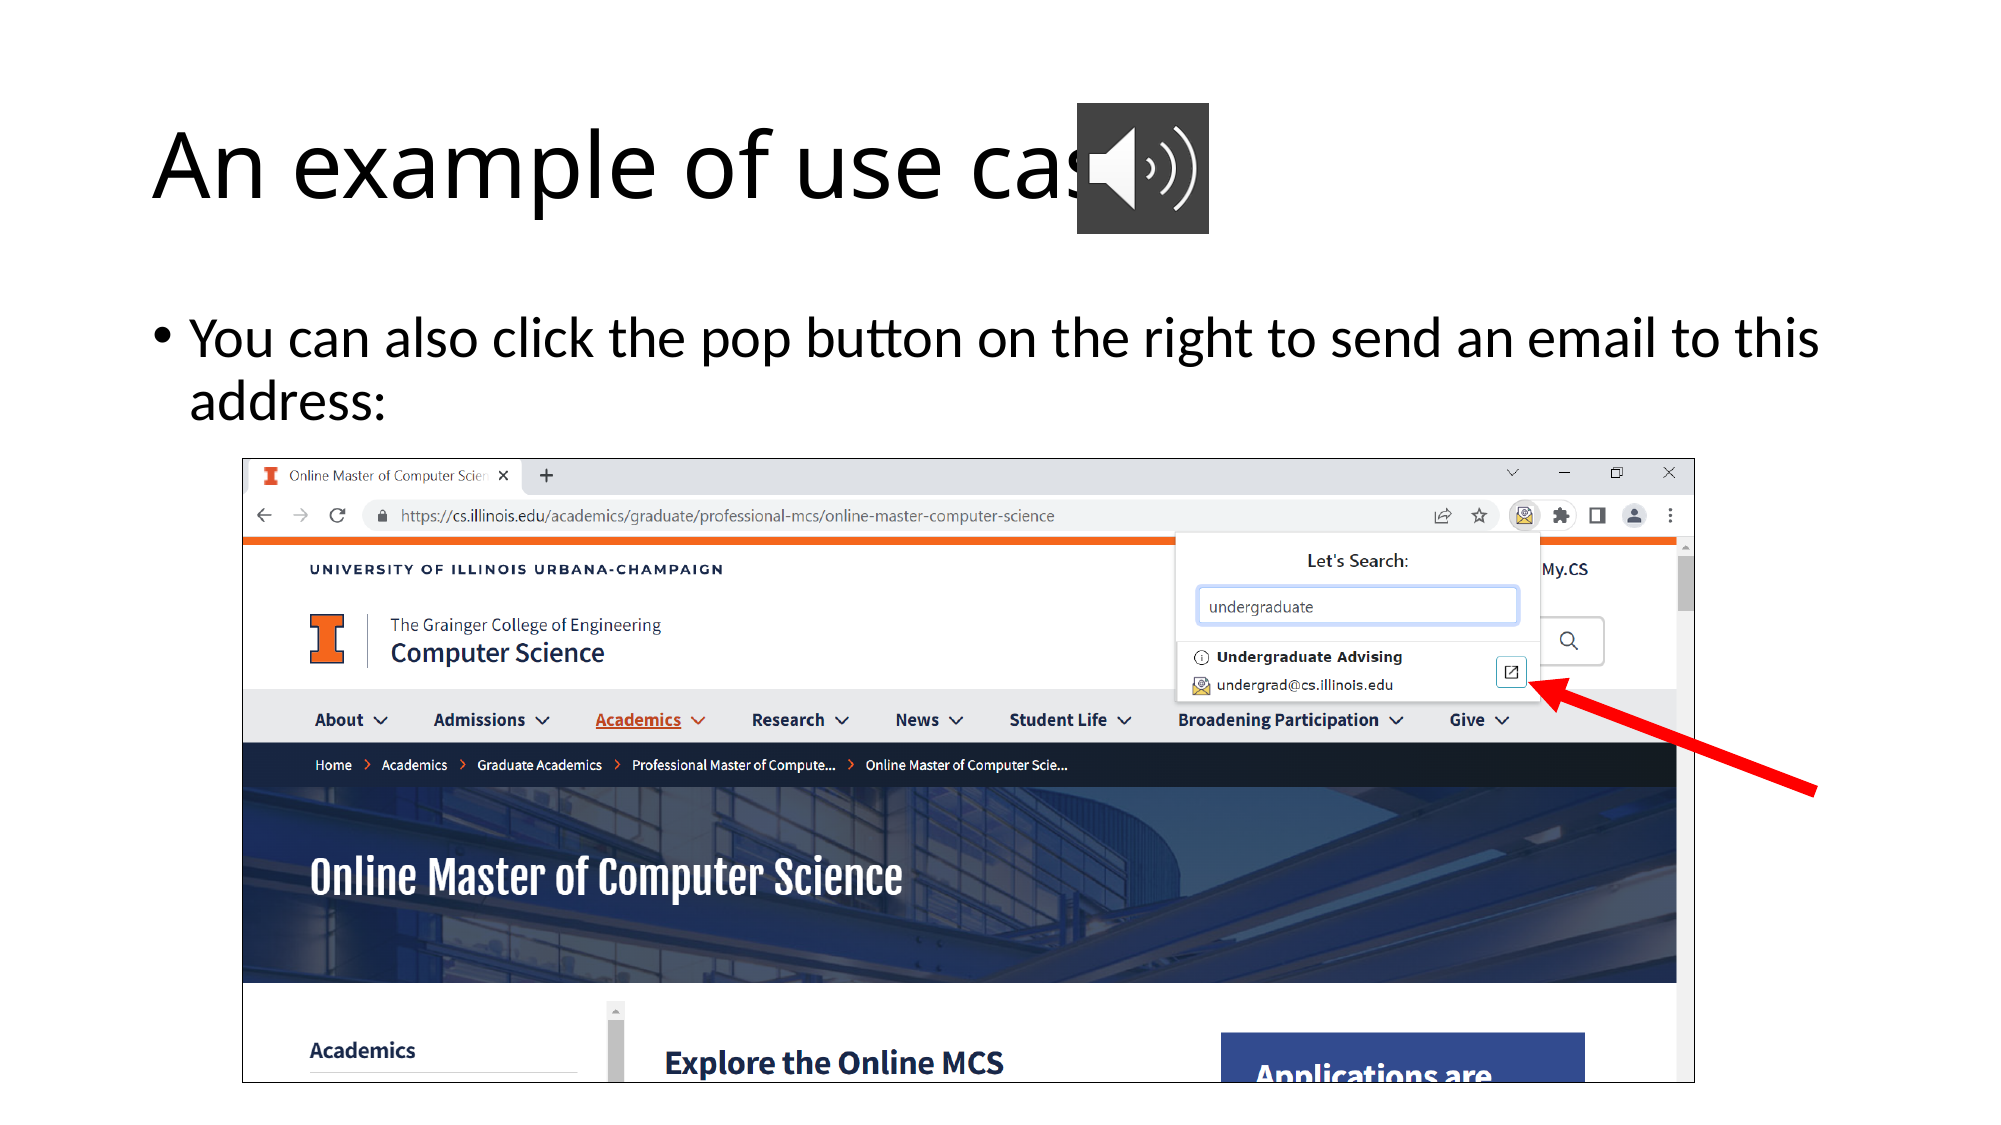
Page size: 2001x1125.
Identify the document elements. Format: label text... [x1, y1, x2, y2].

title An example of use case [137, 59, 1863, 278]
picture [1076, 101, 1210, 236]
list You can also click the pop button on the right to send an email to this address: [137, 299, 1863, 1014]
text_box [1527, 681, 1816, 792]
picture [242, 458, 1695, 1083]
